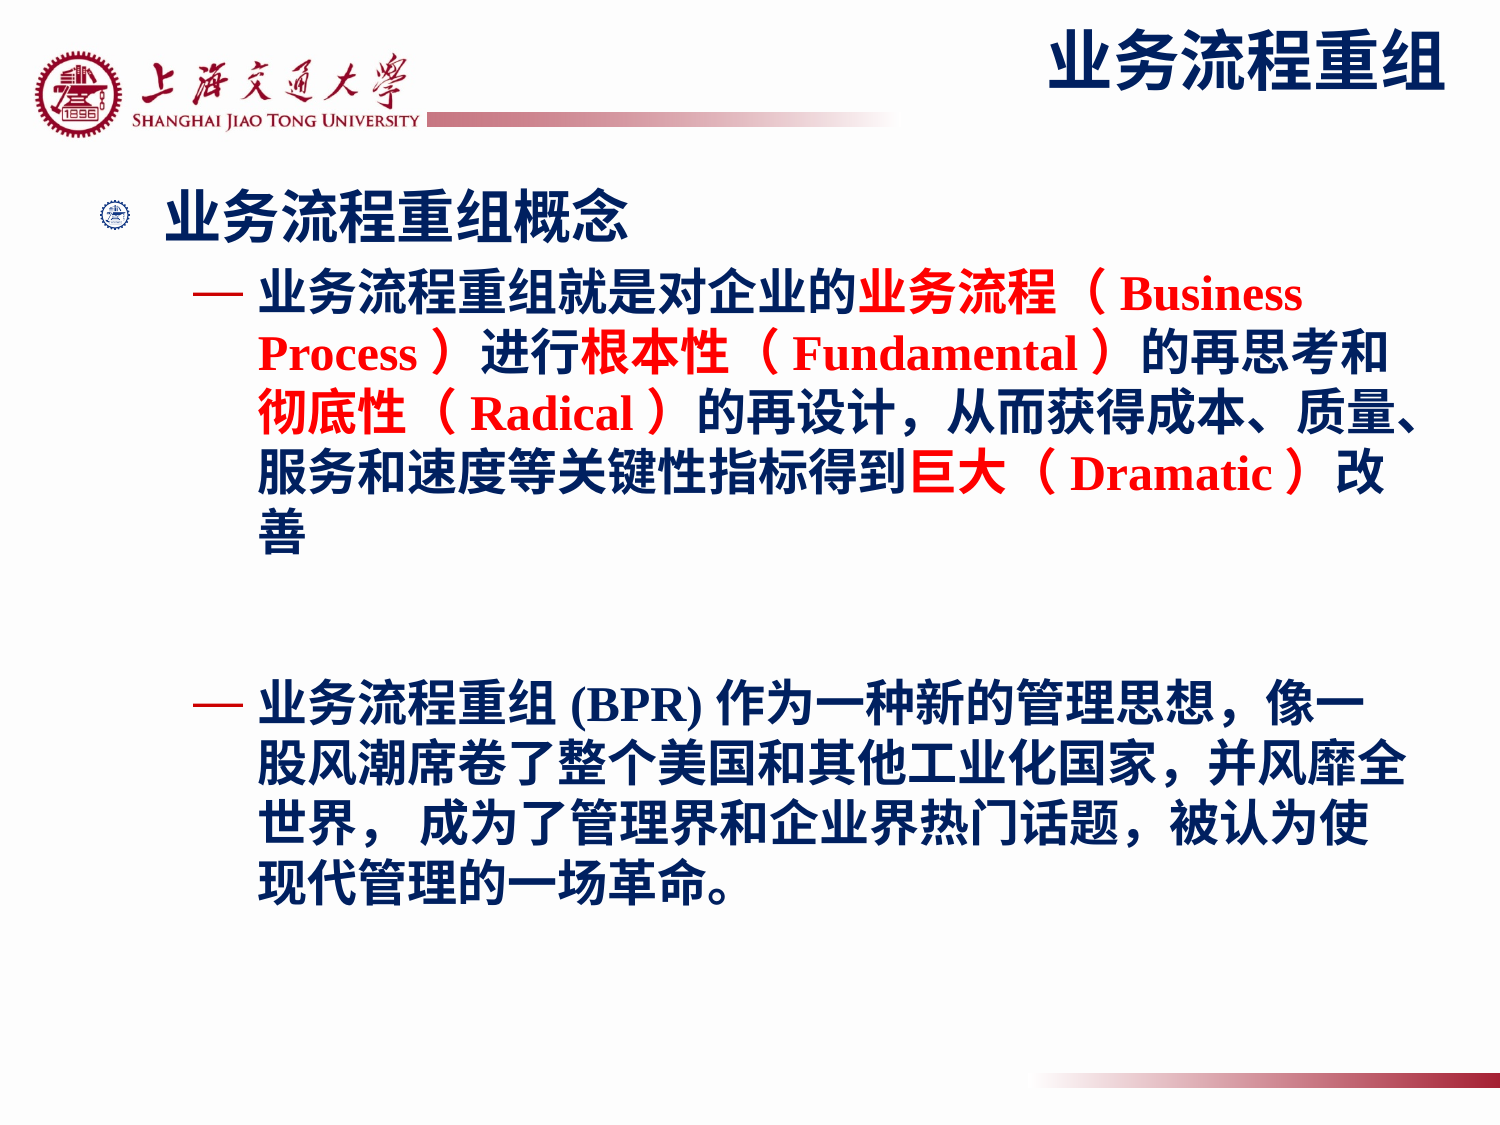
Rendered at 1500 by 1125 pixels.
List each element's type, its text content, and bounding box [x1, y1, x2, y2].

list 业务流程重组概念 业务流程重组就是对企业的业务流程（Business Process）进行根本性（Fundamental）的再思考和彻底性（Radical）的再设计，从而获得成本、质量、服务和速度等关键性指标得到巨大（Dramatic）改善 业务流程重组(BPR)作为一种新的管理思想，像一股风潮席卷了整个美国和其他工业化国家，并风靡全世界， 成为了管理界和企业界热门话题，被认为使现代管理的一场革命。 [74, 172, 1426, 1059]
picture [0, 0, 1500, 1125]
title 业务流程重组 [0, 12, 1459, 126]
